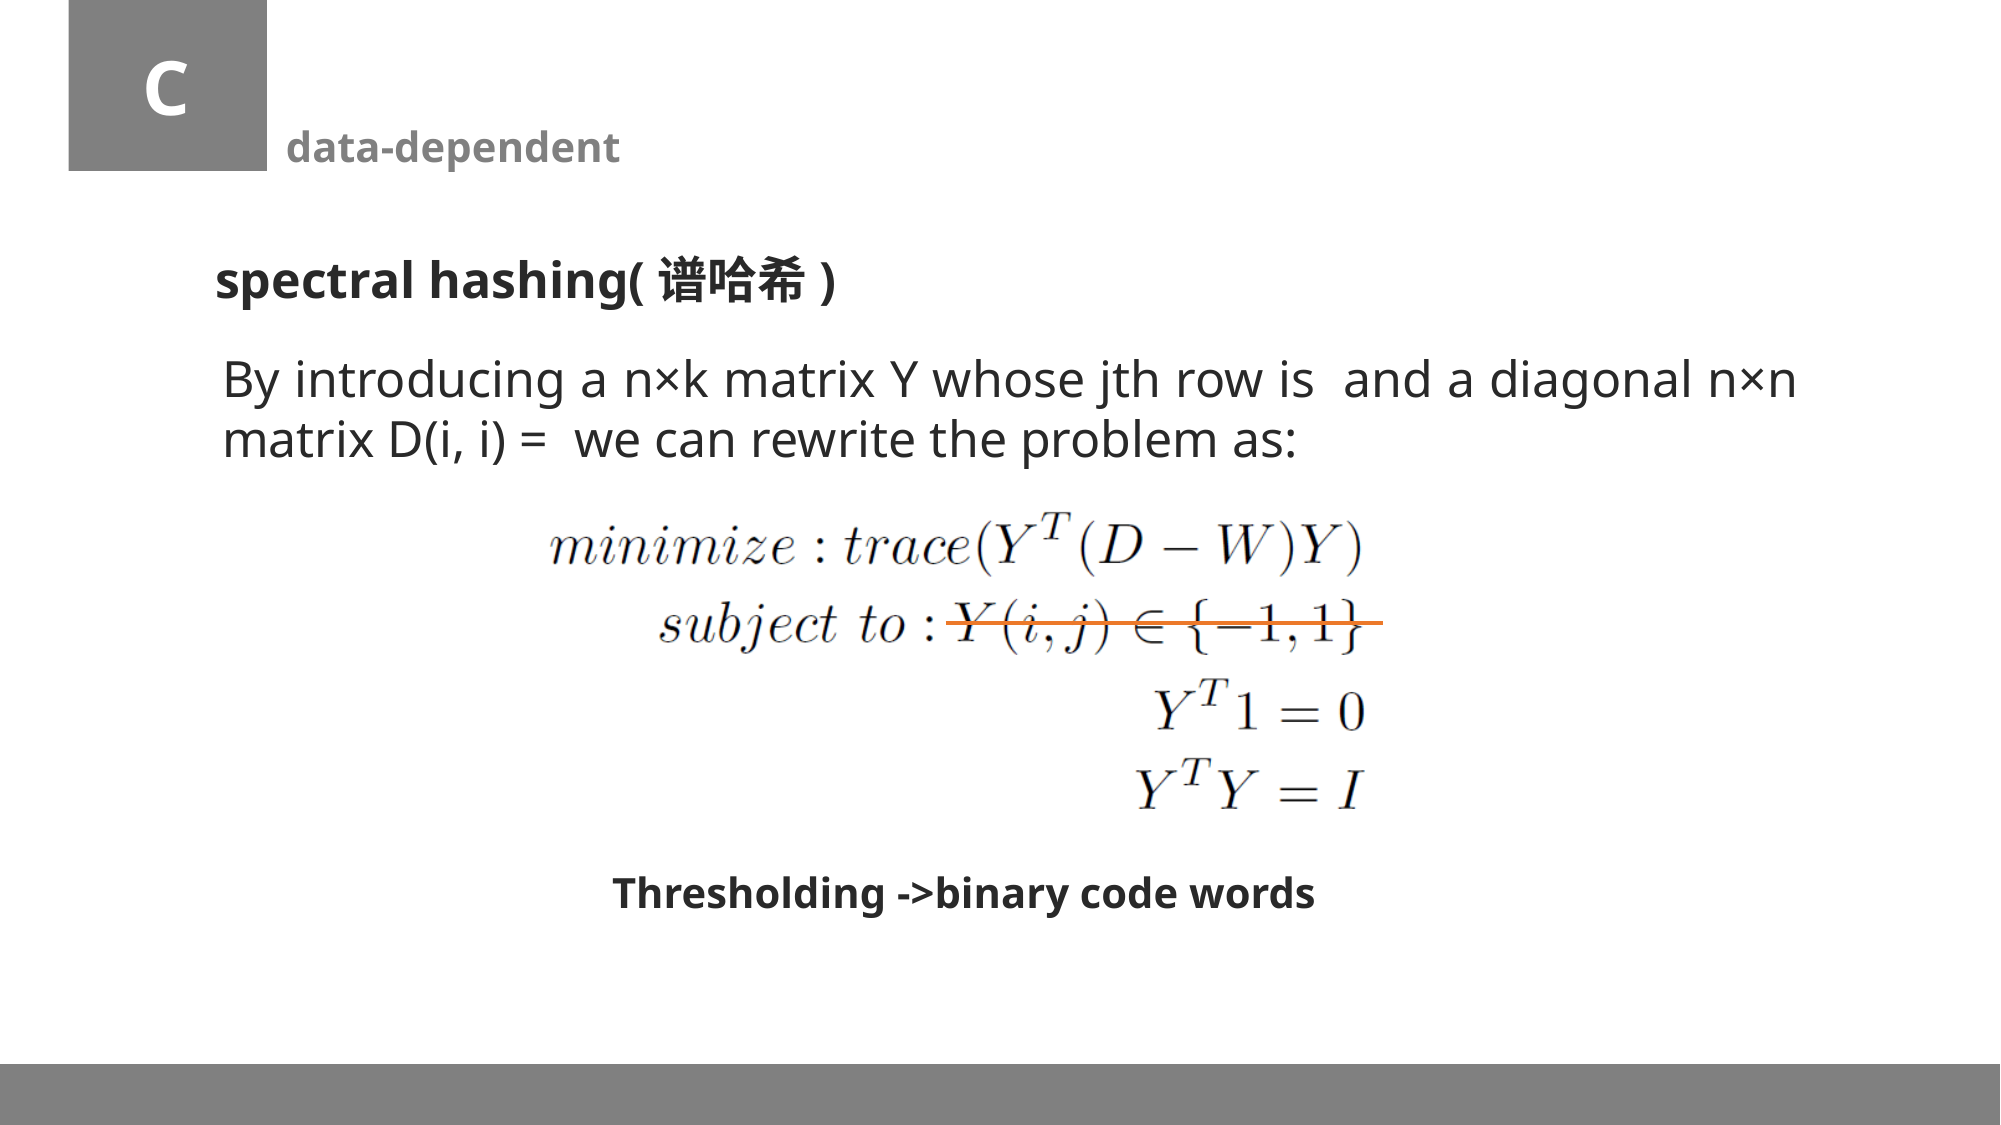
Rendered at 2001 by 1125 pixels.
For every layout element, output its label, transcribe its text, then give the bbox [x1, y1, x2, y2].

picture [498, 490, 1524, 841]
text_box Thresholding ->binary code words [597, 859, 1332, 925]
text_box spectral hashing(谱哈希) [207, 240, 1815, 316]
text_box [68, 0, 267, 171]
text_box data-dependent [278, 113, 629, 179]
text_box C [135, 33, 198, 138]
